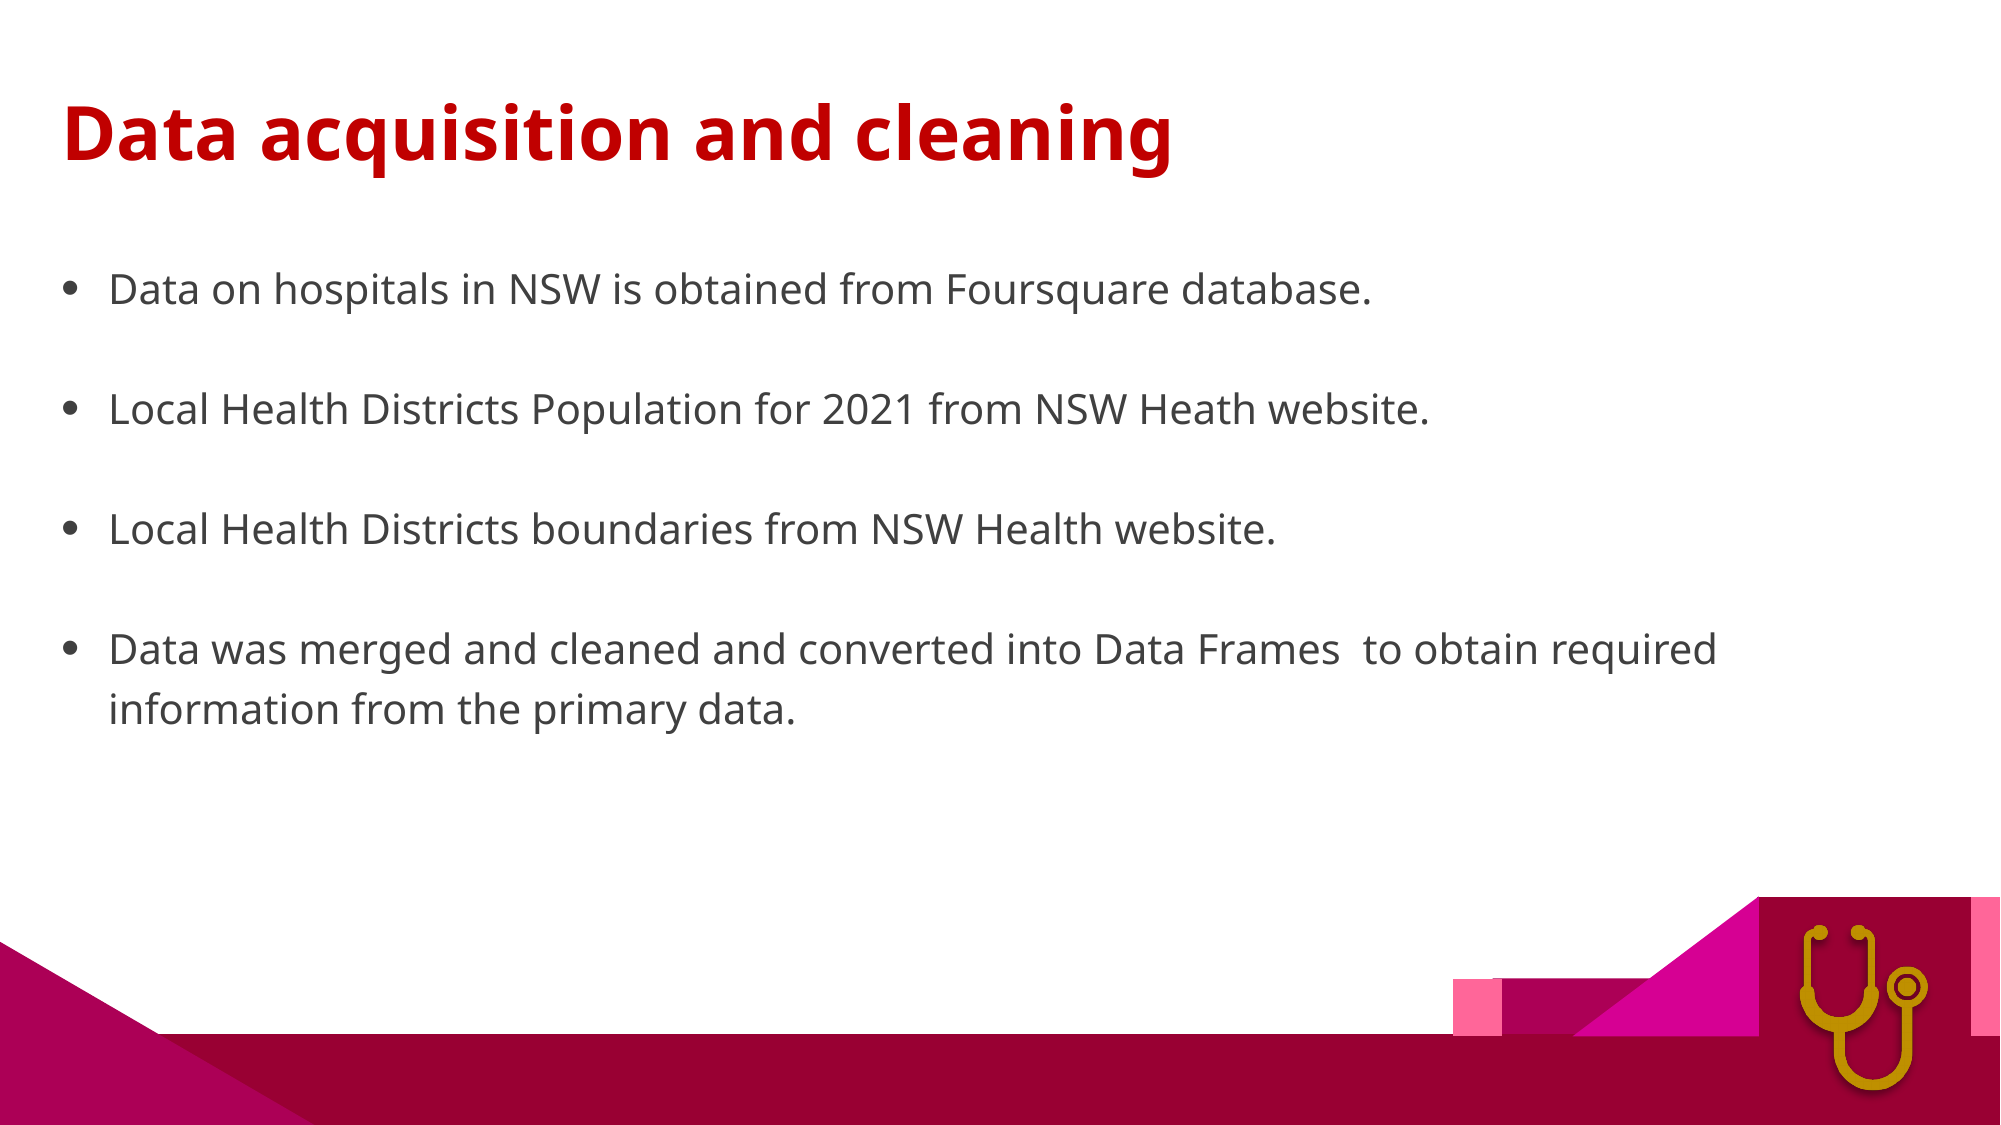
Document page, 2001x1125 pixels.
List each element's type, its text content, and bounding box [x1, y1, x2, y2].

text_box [0, 898, 2000, 1125]
text_box Data on hospitals in NSW is obtained from Foursquare database. Local Health Districts Population for 2021 from NSW Heath website. Local Health Districts boundaries from NSW Health website. Data was merged and cleaned and converted into Data Frames to obtain required information from the primary data. [46, 245, 1954, 740]
title Data acquisition and cleaning [46, 27, 1954, 245]
